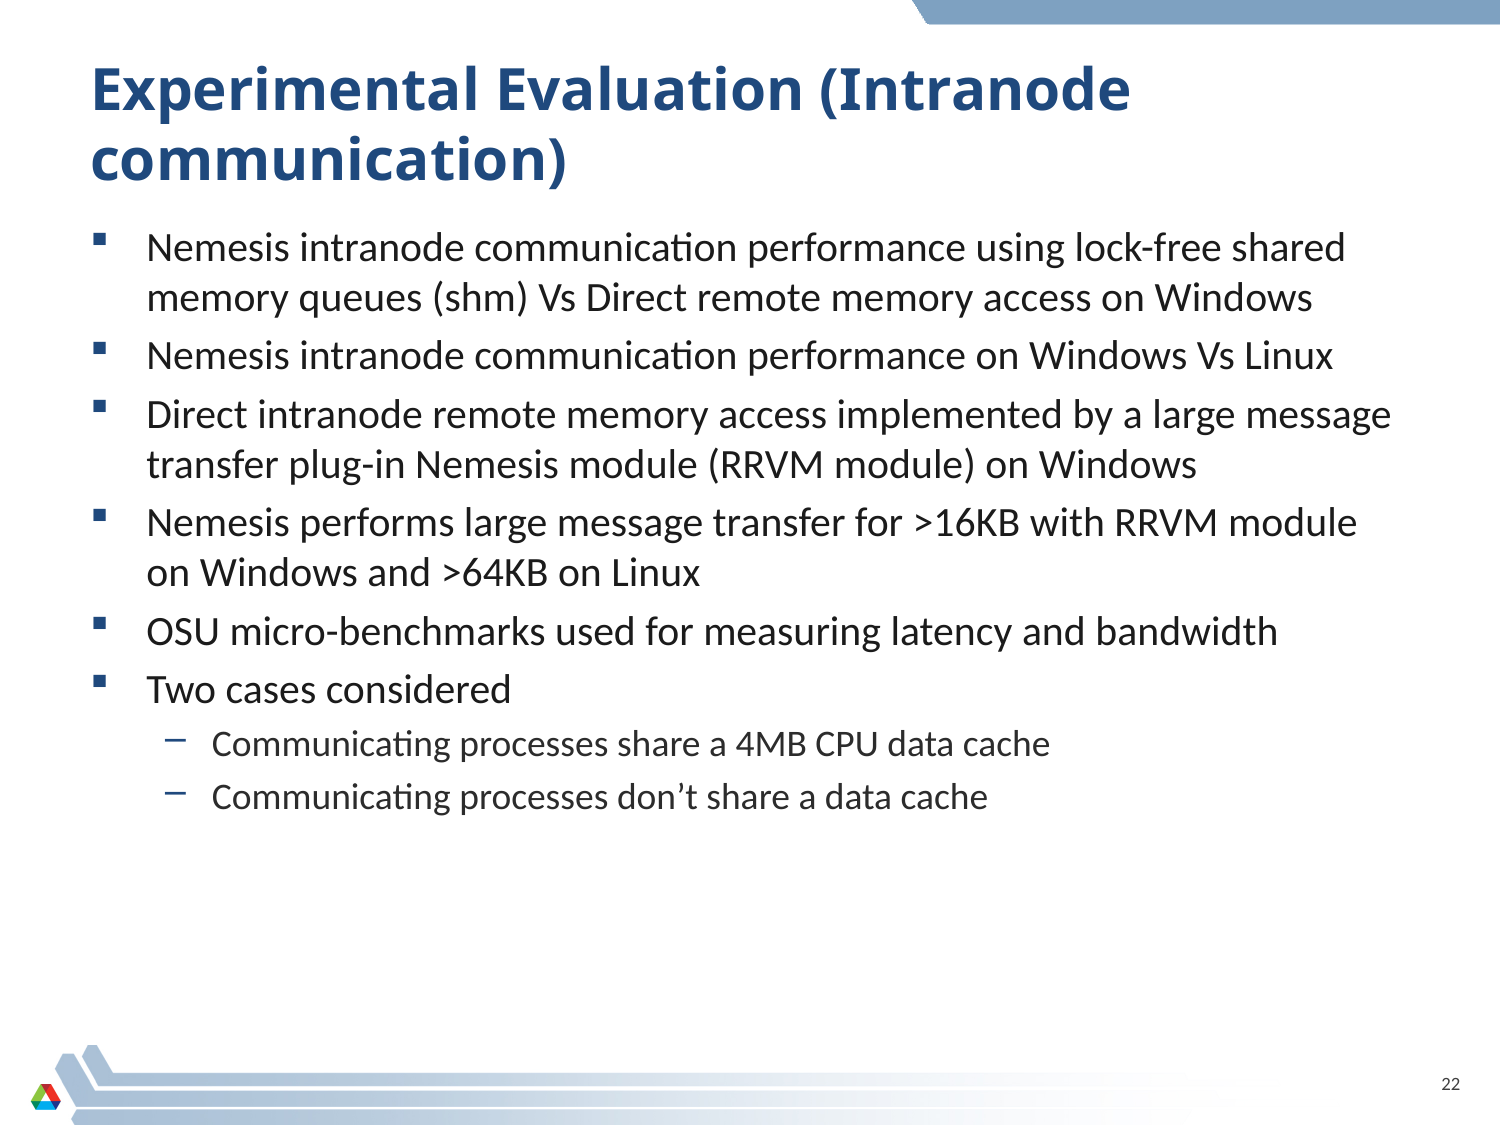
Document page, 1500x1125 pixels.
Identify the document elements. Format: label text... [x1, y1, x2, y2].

slide_number 22 [1412, 1064, 1476, 1125]
picture [0, 1037, 1500, 1125]
title Experimental Evaluation (Intranode communication) [75, 45, 1425, 212]
list Nemesis intranode communication performance using lock-free shared memory queues (shm) Vs Direct remote memory access on Windows Nemesis intranode communication performance on Windows Vs Linux Direct intranode remote memory access implemented by a large message transfer plug-in Nemesis module (RRVM module) on Windows Nemesis performs large message transfer for >16KB with RRVM module on Windows and >64KB on Linux OSU micro-benchmarks used for measuring latency and bandwidth Two cases considered Communicating processes share a 4MB CPU data cache Communicating processes don’t share a data cache [75, 212, 1425, 955]
picture [0, 0, 1500, 26]
